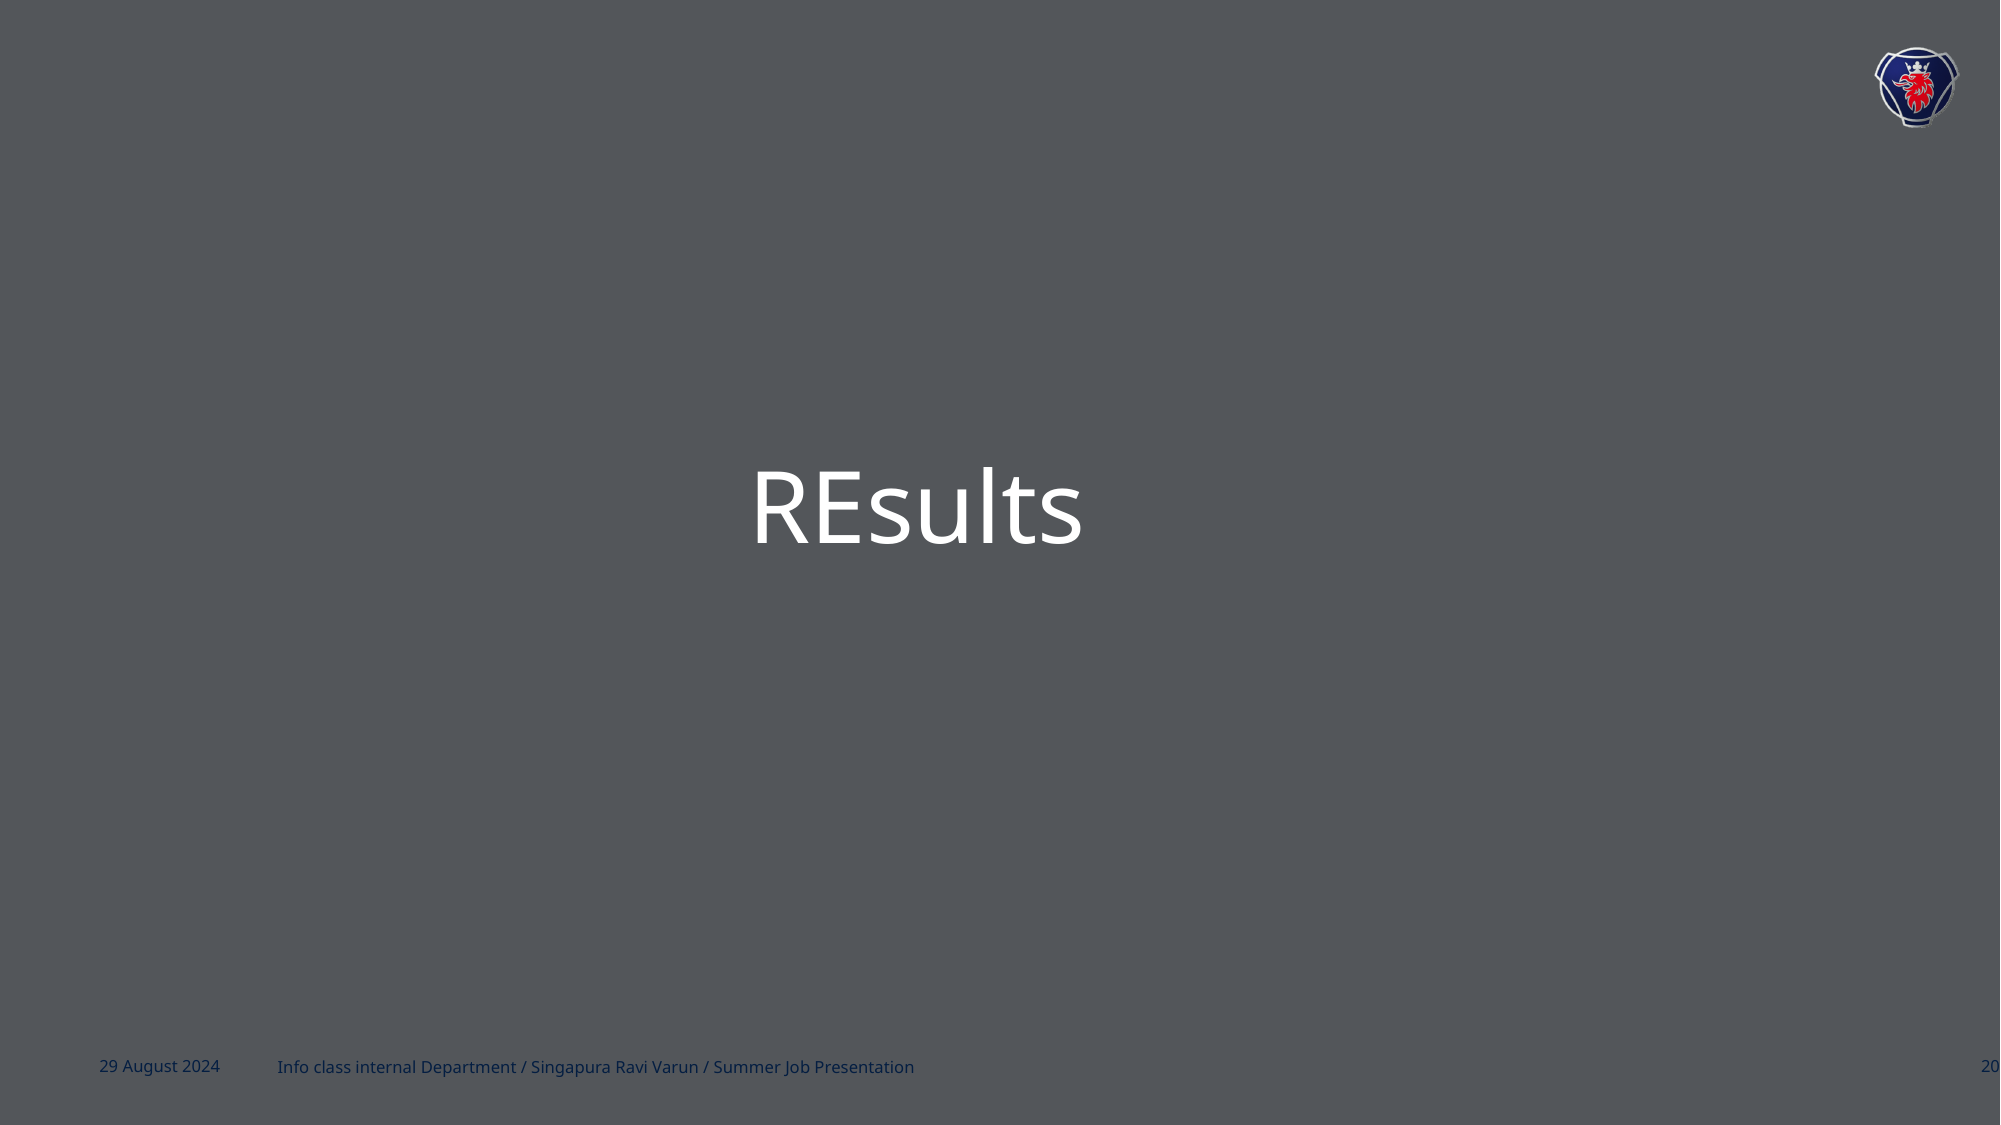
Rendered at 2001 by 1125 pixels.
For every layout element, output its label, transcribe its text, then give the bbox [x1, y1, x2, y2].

slide_number 20 [1916, 1049, 2000, 1085]
text_box 29 August 2024 [84, 1048, 658, 1084]
picture [1868, 42, 1967, 132]
text_box Info class internal Department / Singapura Ravi Varun / Summer Job Presentation [262, 1049, 1345, 1085]
title REsults [84, 183, 1750, 563]
